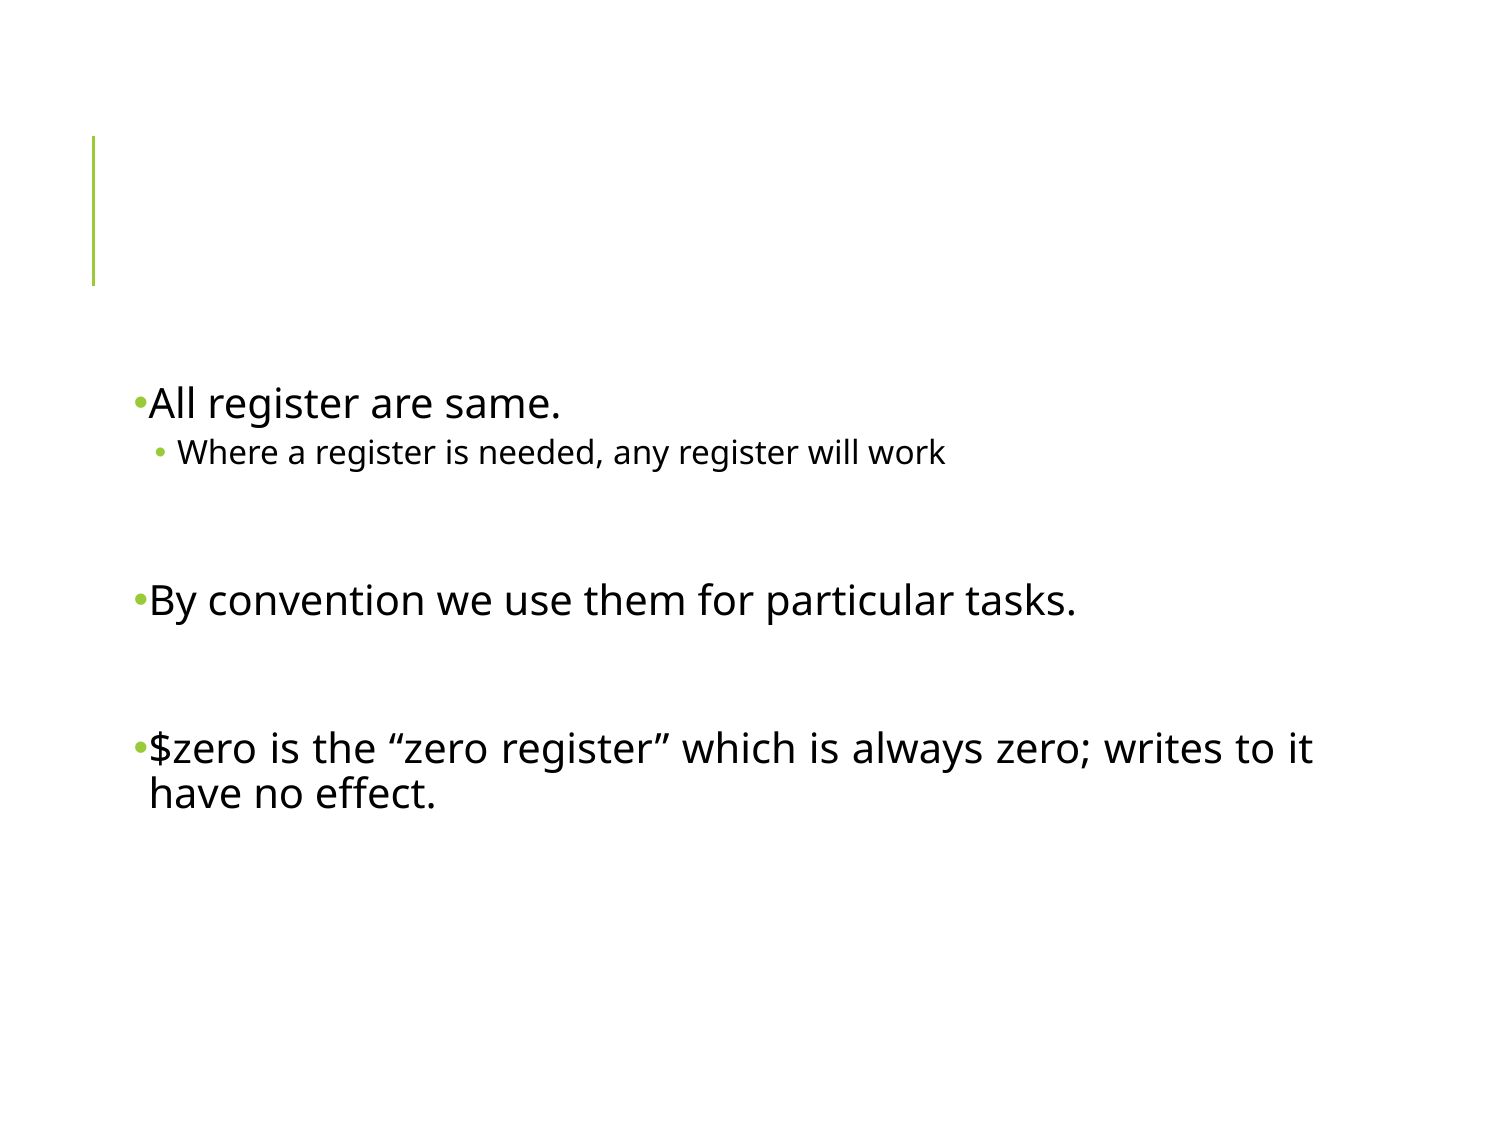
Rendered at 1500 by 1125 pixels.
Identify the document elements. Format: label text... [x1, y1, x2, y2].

list All register are same. Where a register is needed, any register will work By convention we use them for particular tasks. $zero is the “zero register” which is always zero; writes to it have no effect. [126, 375, 1322, 1035]
